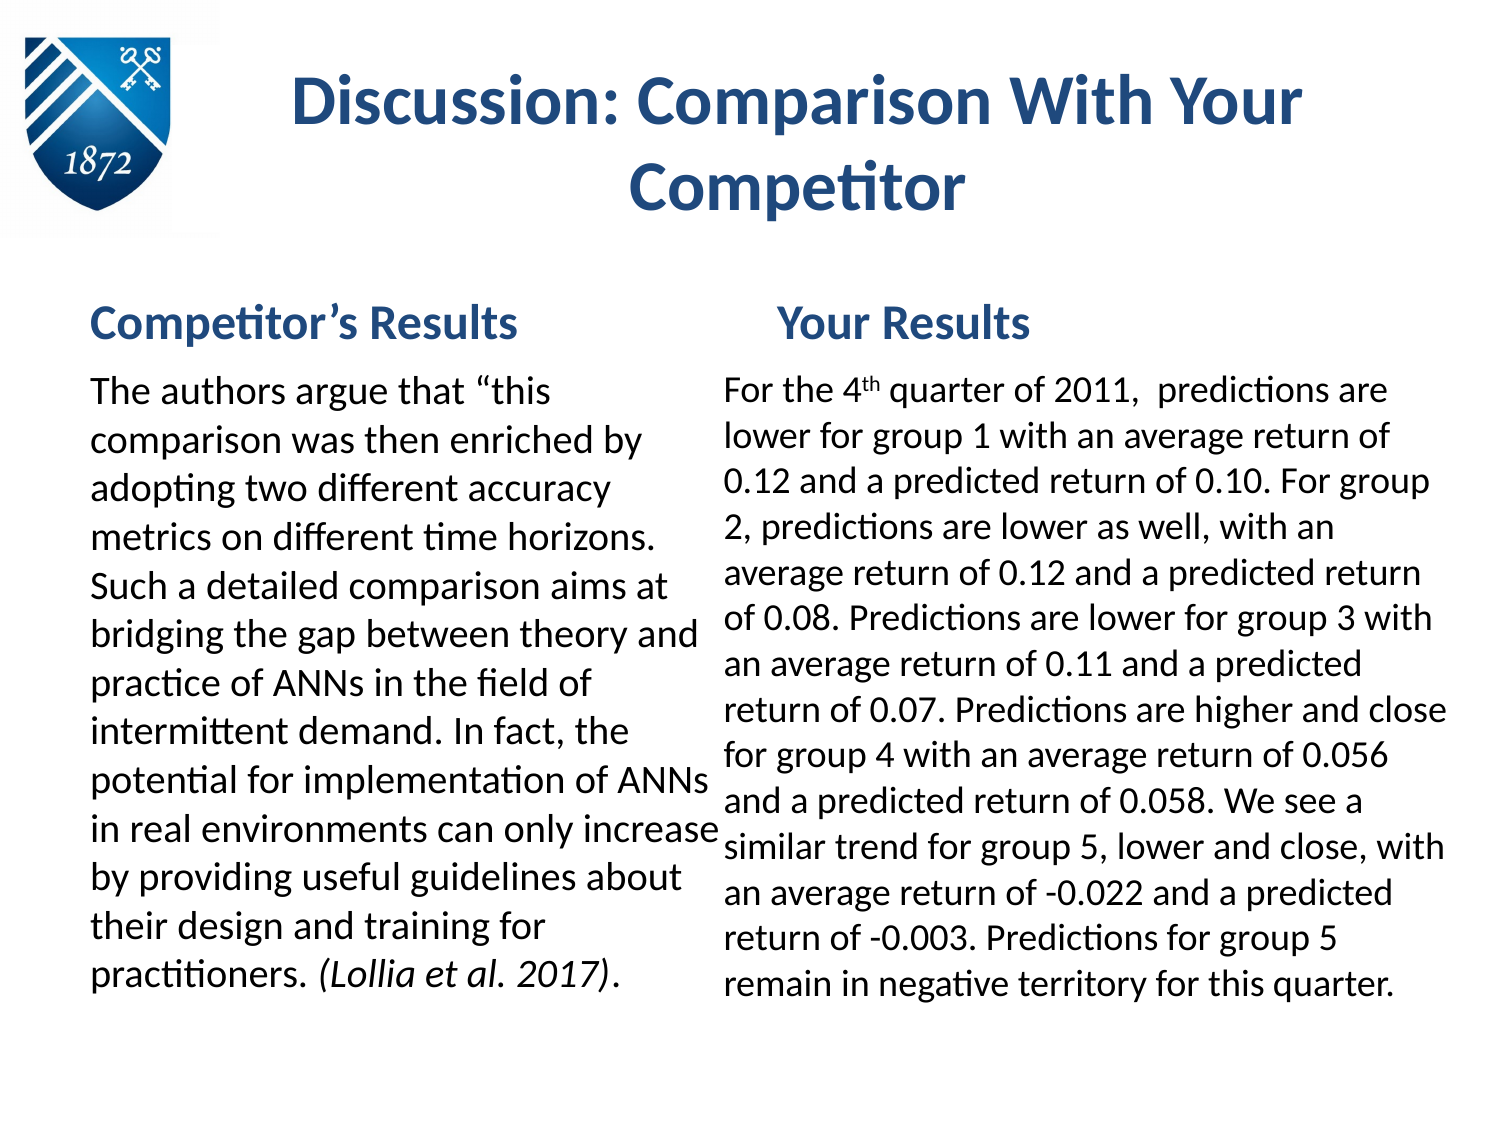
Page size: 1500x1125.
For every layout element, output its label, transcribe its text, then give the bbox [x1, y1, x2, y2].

list Your Results [761, 251, 1425, 356]
list For the 4th quarter of 2011, predictions are lower for group 1 with an average return of 0.12 and a predicted return of 0.10. For group 2, predictions are lower as well, with an average return of 0.12 and a predicted return of 0.08. Predictions are lower for group 3 with an average return of 0.11 and a predicted return of 0.07. Predictions are higher and close for group 4 with an average return of 0.056 and a predicted return of 0.058. We see a similar trend for group 5, lower and close, with an average return of -0.022 and a predicted return of -0.003. Predictions for group 5 remain in negative territory for this quarter. [708, 356, 1465, 1035]
list Competitor’s Results [75, 251, 738, 356]
title Discussion: Comparison With Your Competitor [171, 45, 1425, 233]
list The authors argue that “this comparison was then enriched by adopting two different accuracy metrics on different time horizons. Such a detailed comparison aims at bridging the gap between theory and practice of ANNs in the field of intermittent demand. In fact, the potential for implementation of ANNs in real environments can only increase by providing useful guidelines about their design and training for practitioners. (Lollia et al. 2017). [75, 356, 708, 1005]
picture [0, 0, 220, 238]
